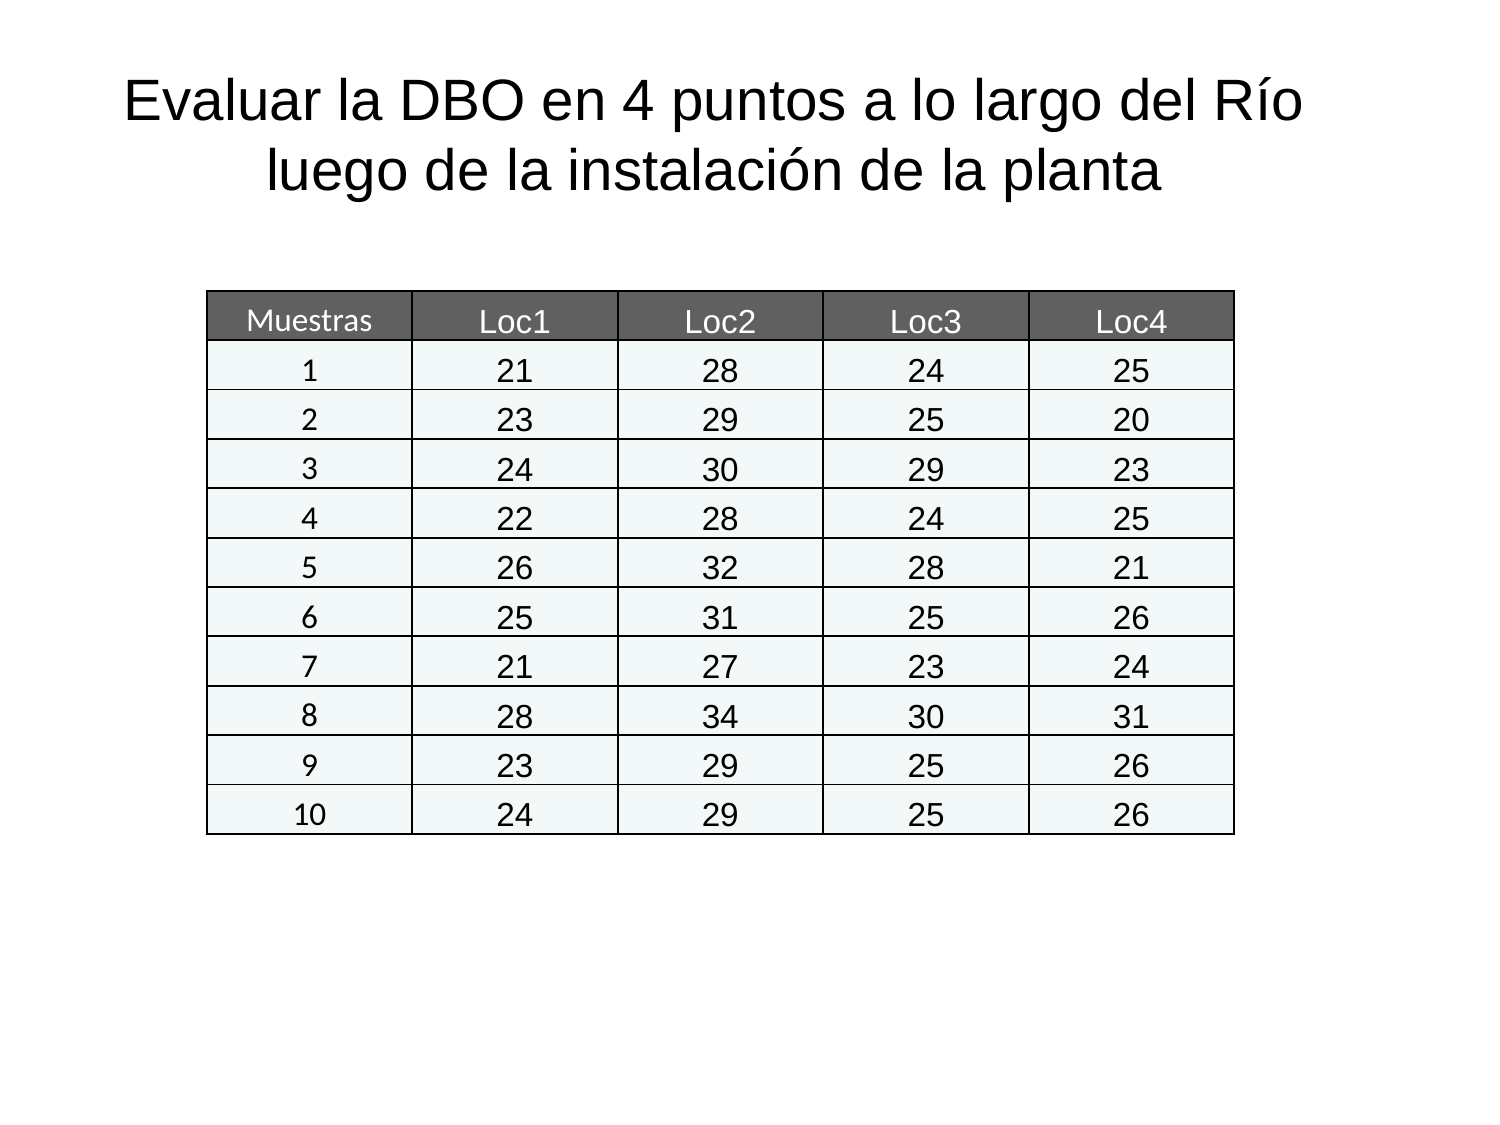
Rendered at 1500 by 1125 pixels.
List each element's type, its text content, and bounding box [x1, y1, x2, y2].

table_cell 29 [824, 440, 1028, 487]
table_cell 6 [208, 588, 411, 635]
table_cell 28 [824, 539, 1028, 586]
table_cell 25 [1030, 489, 1233, 537]
table_header Loc2 [619, 292, 822, 339]
table_cell 5 [208, 539, 411, 586]
table_header Loc3 [824, 292, 1028, 339]
table_cell 24 [824, 489, 1028, 537]
table_cell 25 [824, 785, 1028, 833]
table_cell 30 [824, 687, 1028, 734]
table_cell 34 [619, 687, 822, 734]
table_cell 23 [824, 637, 1028, 685]
table_cell 26 [1030, 785, 1233, 833]
table_cell 2 [208, 390, 411, 438]
text_box Evaluar la DBO en 4 puntos a lo largo del Río luego de la instalación de la planta [76, 54, 1353, 210]
table_cell 28 [619, 489, 822, 537]
table_cell 26 [1030, 588, 1233, 635]
table_cell 9 [208, 736, 411, 784]
table_cell 21 [413, 341, 617, 389]
table_cell 25 [824, 736, 1028, 784]
table_cell 8 [208, 687, 411, 734]
table_cell 29 [619, 736, 822, 784]
table_cell 31 [1030, 687, 1233, 734]
table_cell 28 [619, 341, 822, 389]
table_cell 21 [413, 637, 617, 685]
table_cell 30 [619, 440, 822, 487]
table_cell 29 [619, 785, 822, 833]
table_cell 22 [413, 489, 617, 537]
table_cell 10 [208, 785, 411, 833]
table_cell 25 [824, 588, 1028, 635]
table_cell 25 [1030, 341, 1233, 389]
table_cell 32 [619, 539, 822, 586]
table_cell 28 [413, 687, 617, 734]
table_cell 23 [413, 736, 617, 784]
table_cell 24 [413, 785, 617, 833]
table_cell 21 [1030, 539, 1233, 586]
table_cell 4 [208, 489, 411, 537]
table_cell 23 [413, 390, 617, 438]
table_cell 24 [824, 341, 1028, 389]
table_cell 31 [619, 588, 822, 635]
table_cell 3 [208, 440, 411, 487]
table_cell 26 [1030, 736, 1233, 784]
table_cell 1 [208, 341, 411, 389]
table_cell 25 [824, 390, 1028, 438]
table_cell 24 [1030, 637, 1233, 685]
table_cell 29 [619, 390, 822, 438]
table_cell 25 [413, 588, 617, 635]
table_cell 24 [413, 440, 617, 487]
table_cell 23 [1030, 440, 1233, 487]
table_cell 20 [1030, 390, 1233, 438]
table_cell 7 [208, 637, 411, 685]
table_cell 27 [619, 637, 822, 685]
table_header Loc4 [1030, 292, 1233, 339]
table_header Loc1 [413, 292, 617, 339]
table_header Muestras [208, 292, 411, 339]
table_cell 26 [413, 539, 617, 586]
